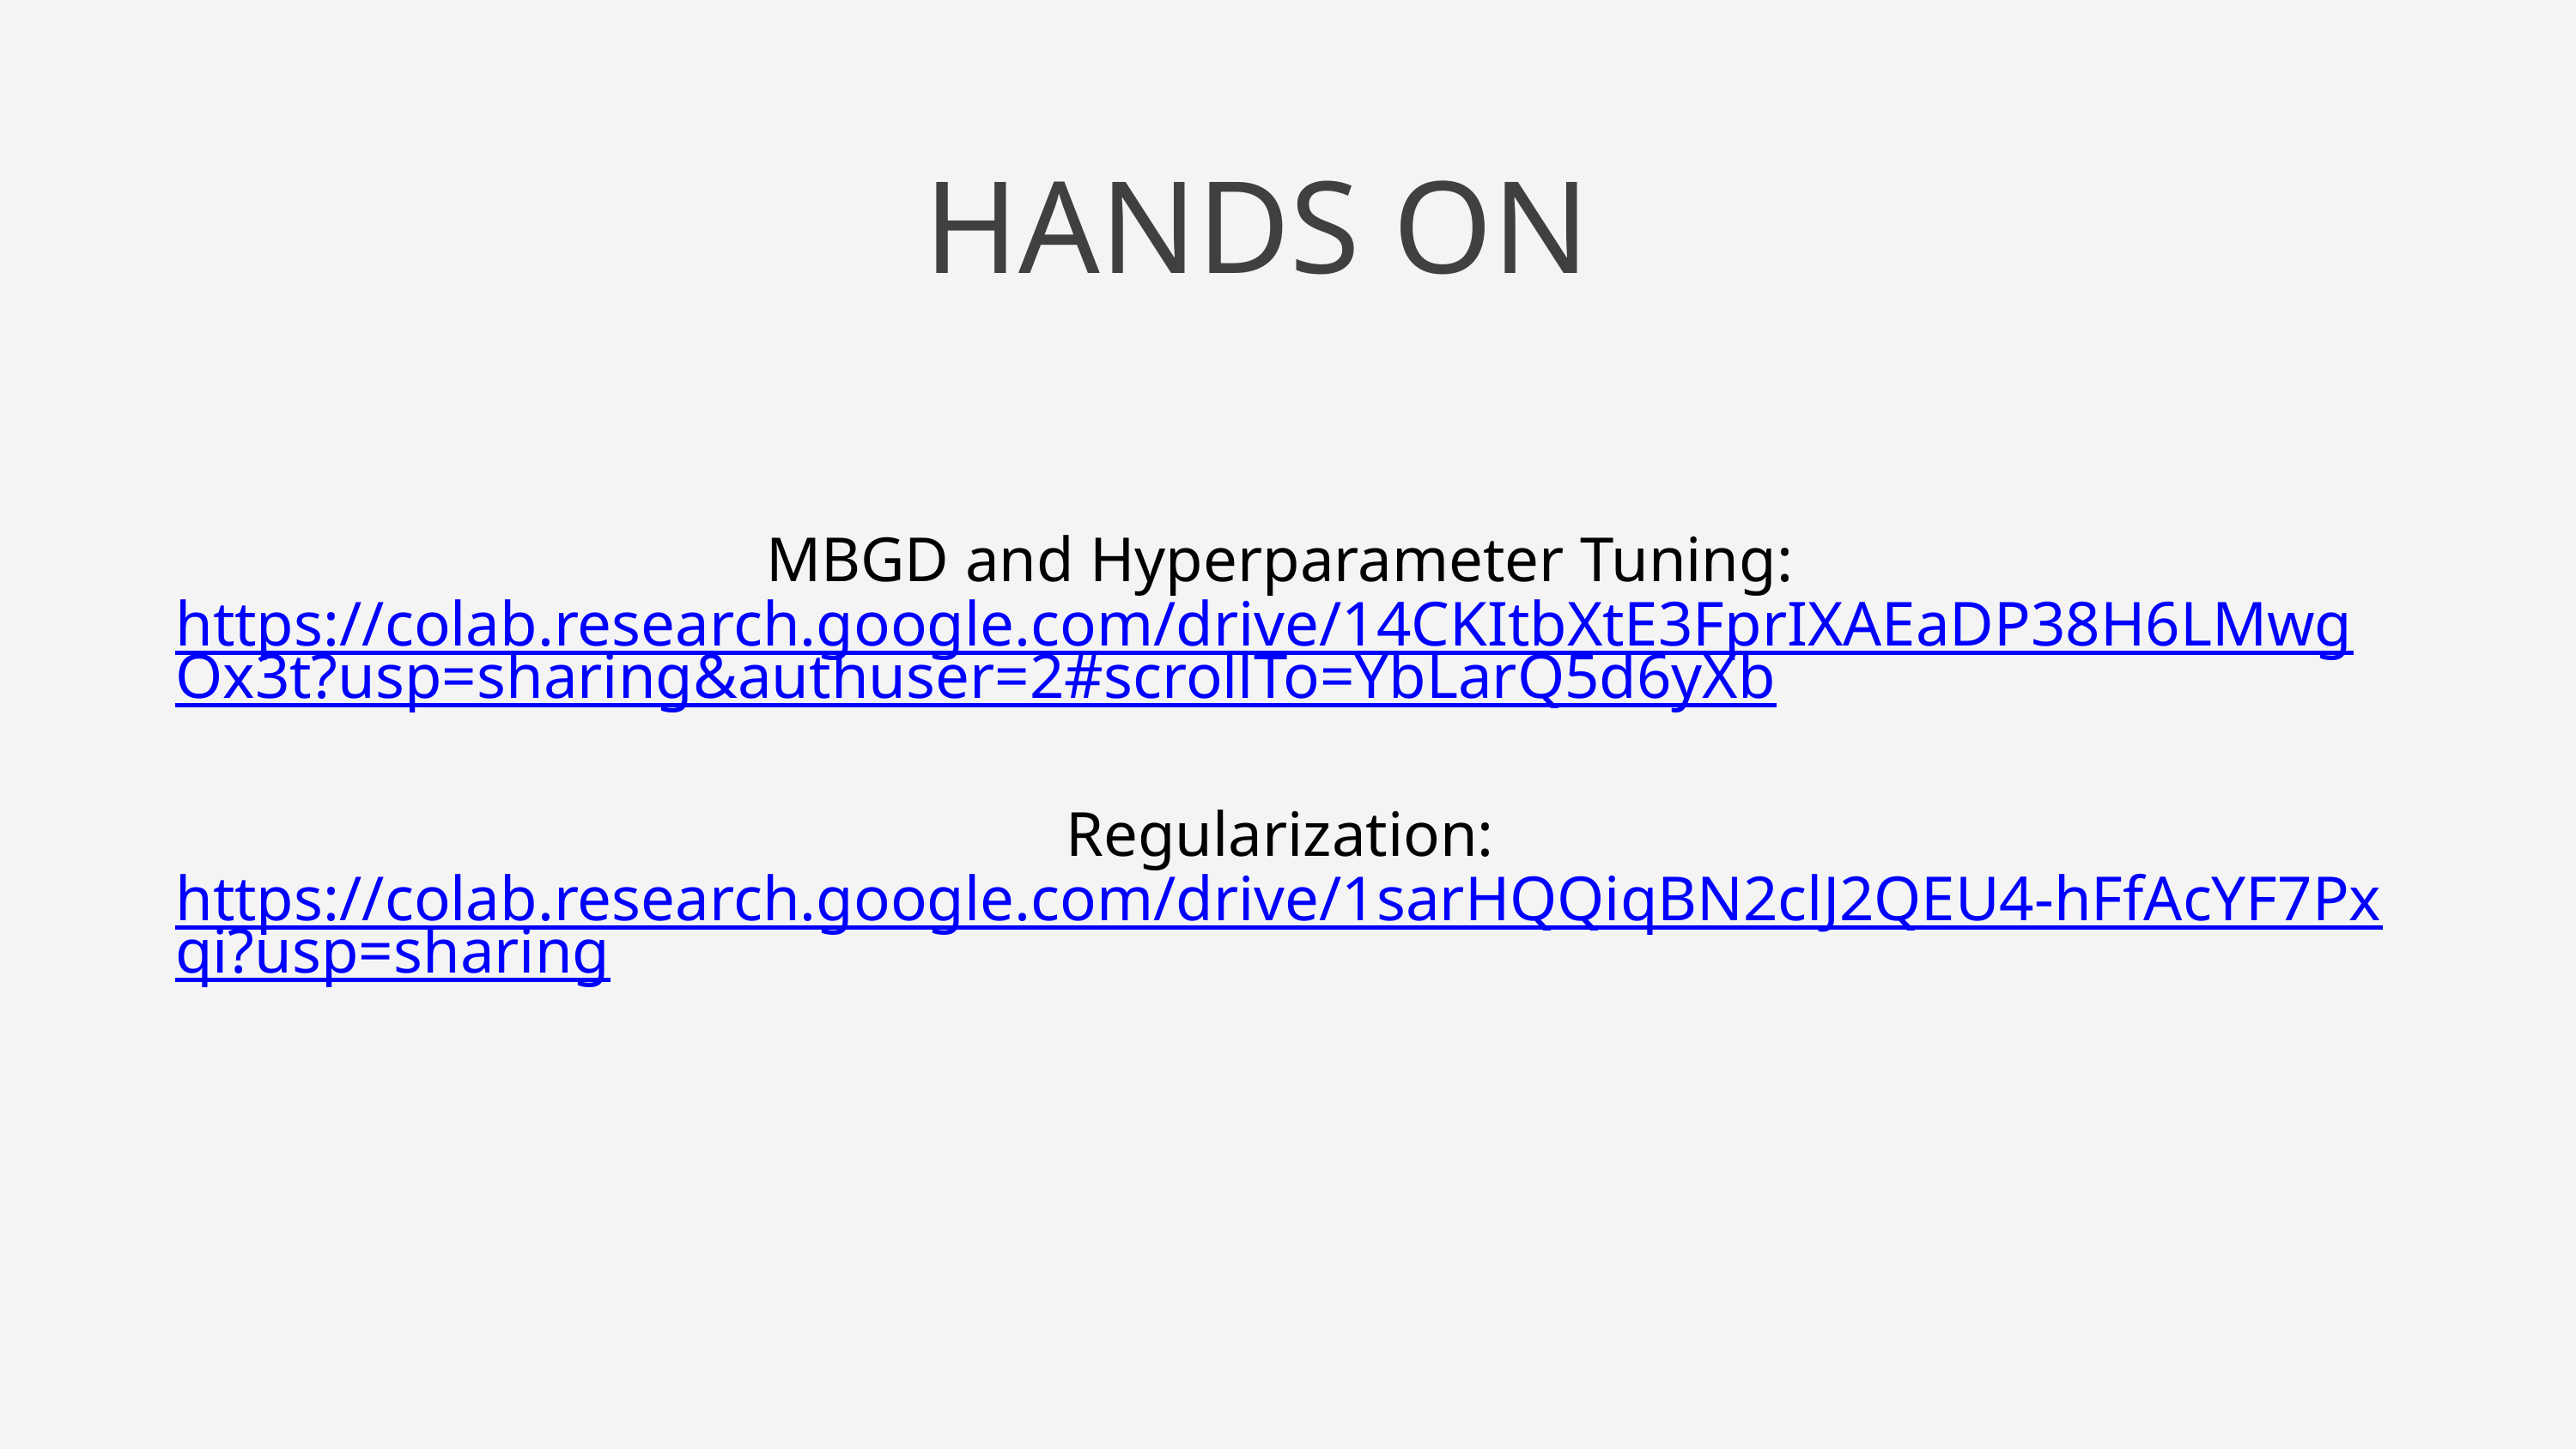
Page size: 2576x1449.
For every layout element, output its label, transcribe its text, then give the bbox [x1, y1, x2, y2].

text_box HANDS ON [144, 143, 2370, 300]
text_box MBGD and Hyperparameter Tuning: https://colab.research.google.com/drive/14CKItbXtE3FprIXAEaDP38H6LMwgOx3t?usp=sharing&authuser=2#scrollTo=YbLarQ5d6yXb Regularization: https://colab.research.google.com/drive/1sarHQQiqBN2clJ2QEU4-hFfAcYF7Pxqi?usp=sharing [175, 519, 2401, 891]
